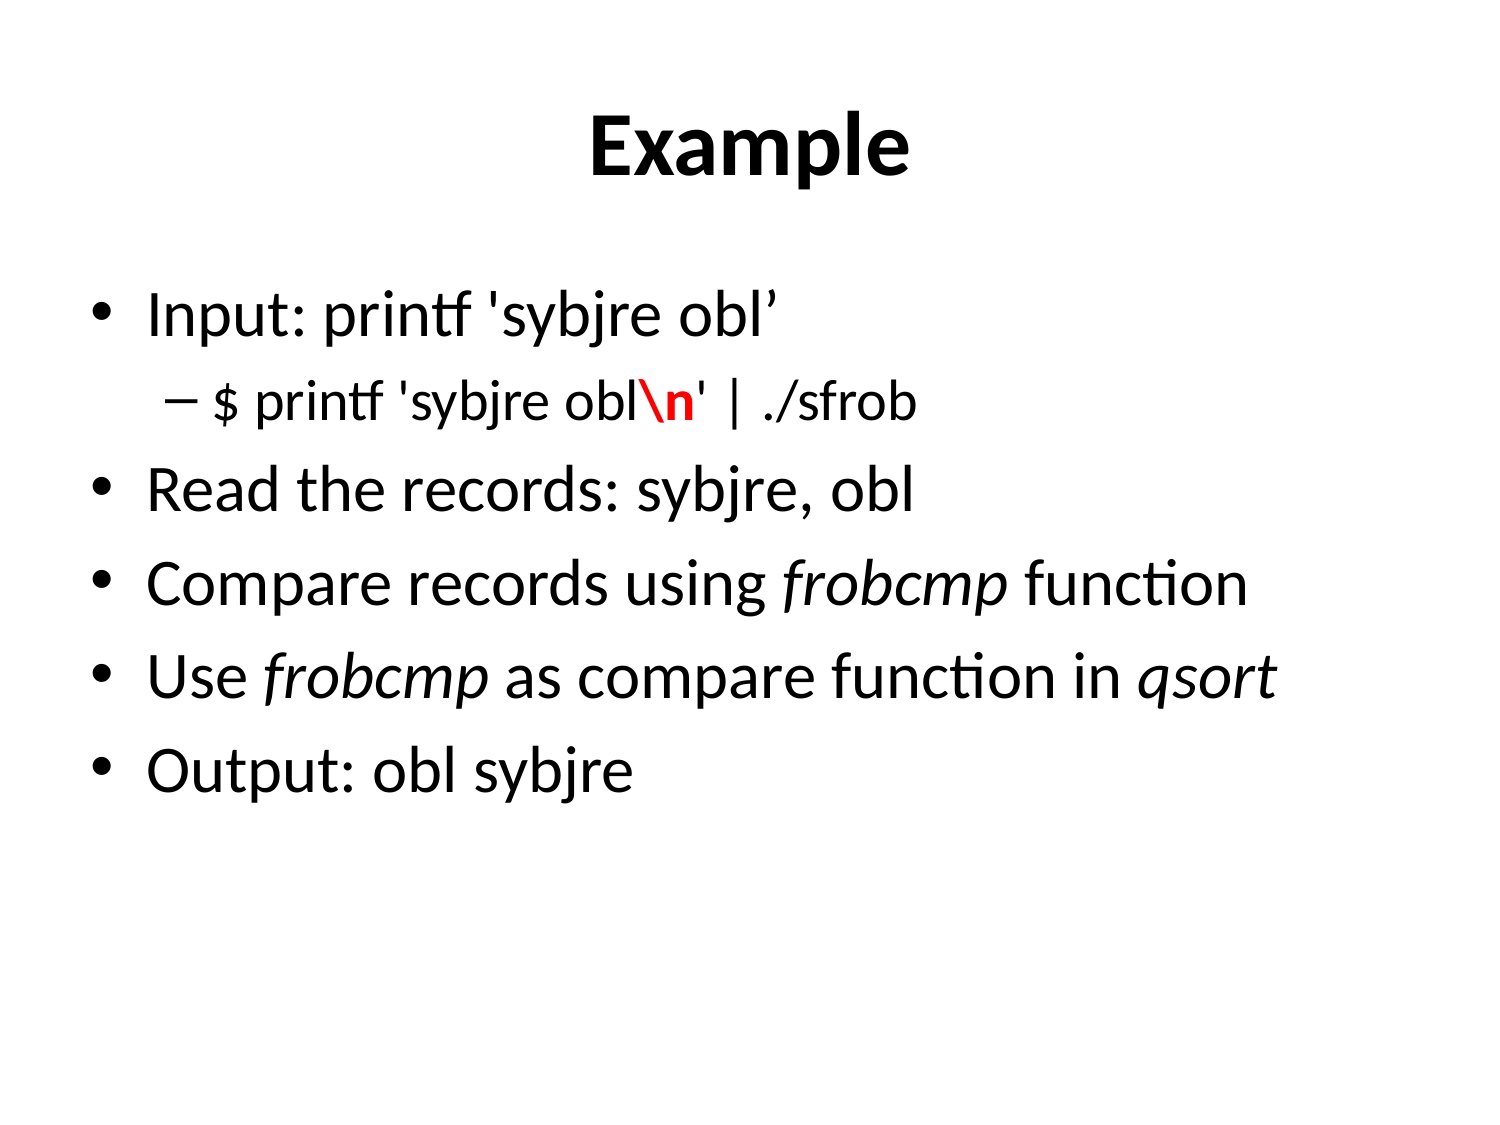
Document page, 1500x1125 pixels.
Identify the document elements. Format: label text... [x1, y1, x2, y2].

list Input: printf 'sybjre obl’ $ printf 'sybjre obl\n' | ./sfrob Read the records: sybjre, obl Compare records using frobcmp function Use frobcmp as compare function in qsort Output: obl sybjre [75, 262, 1425, 1005]
title Example [75, 45, 1425, 233]
